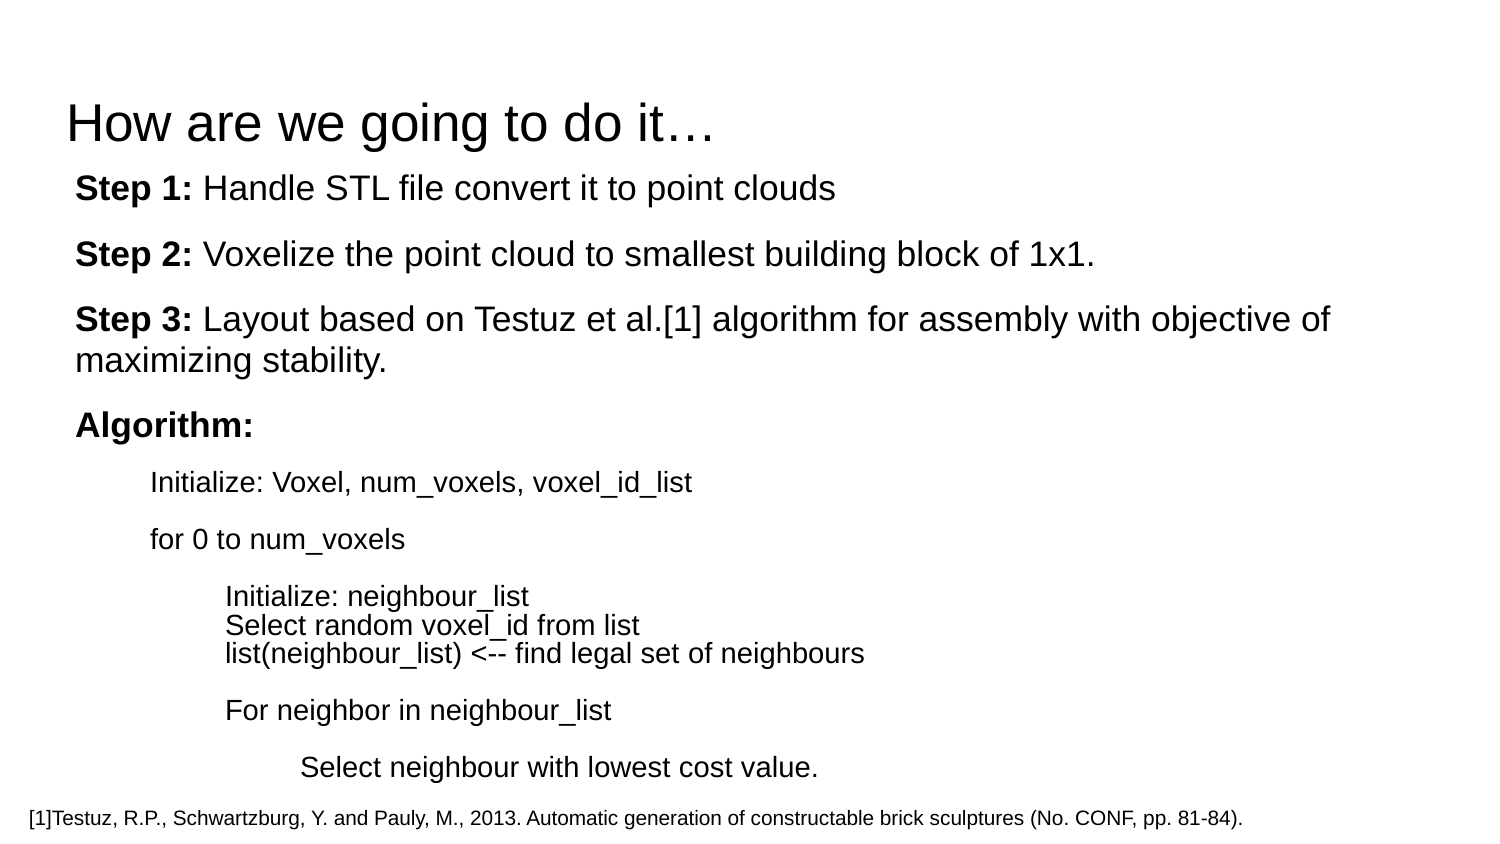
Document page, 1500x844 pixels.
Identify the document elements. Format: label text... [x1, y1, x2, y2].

title How are we going to do it… [51, 72, 1449, 167]
list Step 1: Handle STL file convert it to point clouds Step 2: Voxelize the point cloud to smallest building block of 1x1. Step 3: Layout based on Testuz et al.[1] algorithm for assembly with objective of maximizing stability. Algorithm: Initialize: Voxel, num_voxels, voxel_id_list for 0 to num_voxels Initialize: neighbour_list Select random voxel_id from list list(neighbour_list) <-- find legal set of neighbours For neighbor in neighbour_list Select neighbour with lowest cost value. [60, 153, 1458, 791]
text_box [1]Testuz, R.P., Schwartzburg, Y. and Pauly, M., 2013. Automatic generation of constructable brick sculptures (No. CONF, pp. 81-84). [13, 791, 1500, 842]
